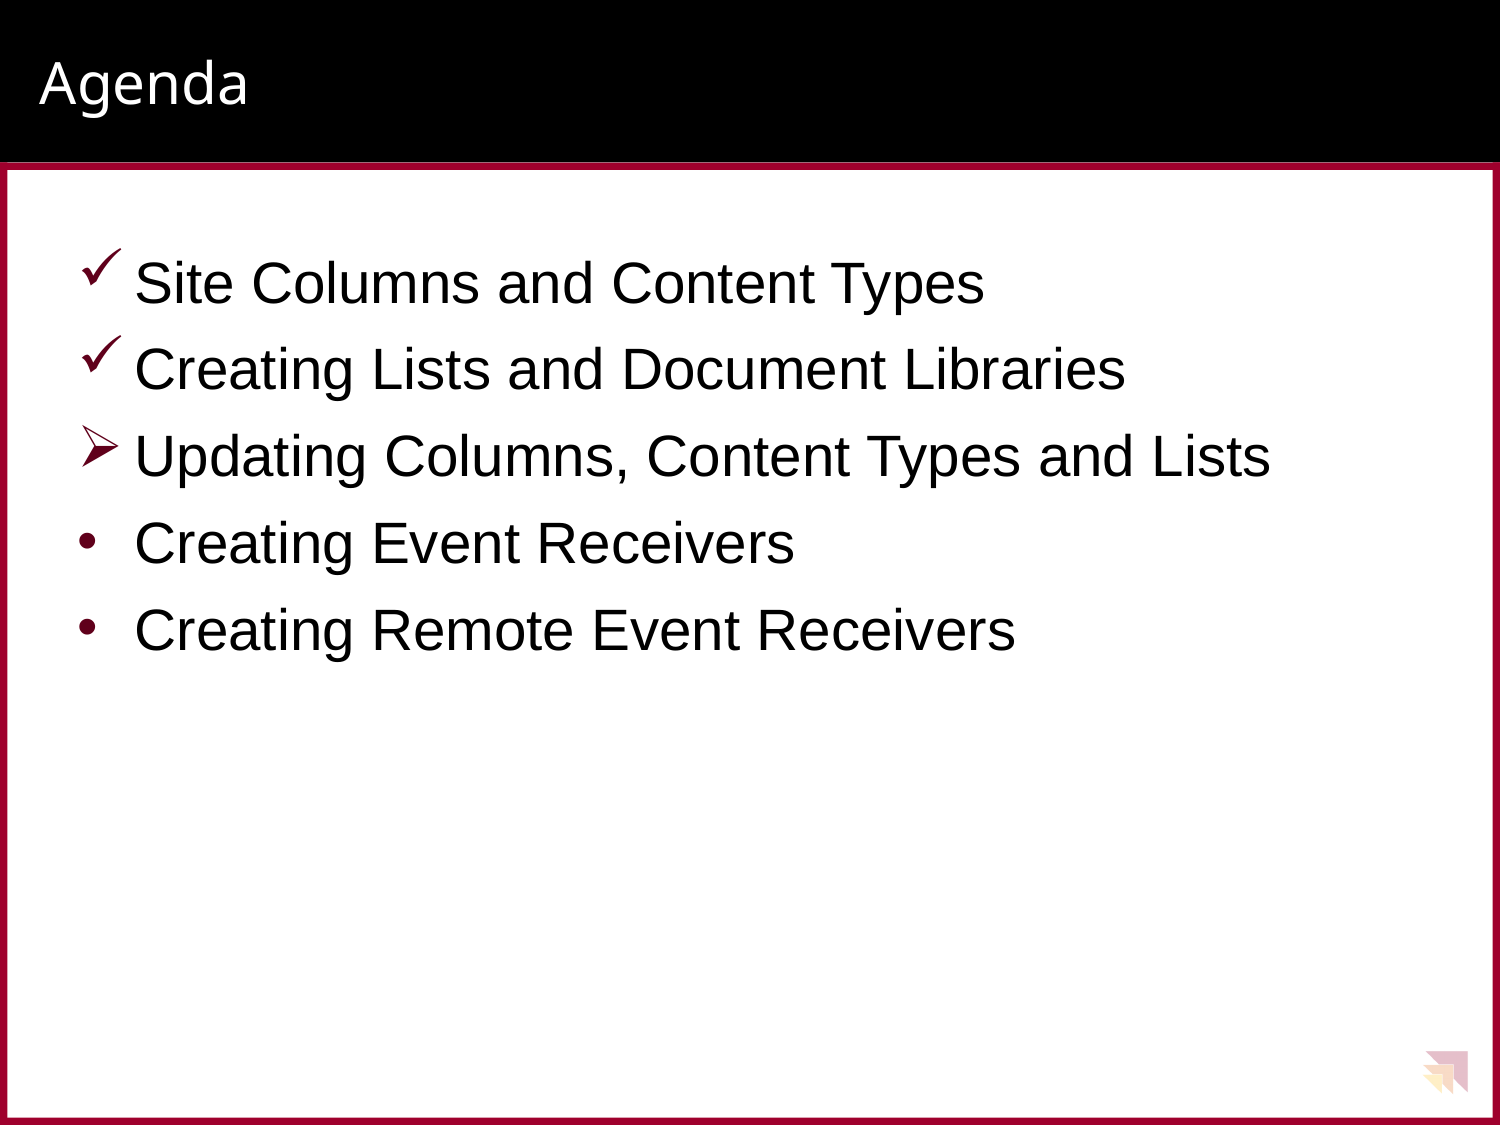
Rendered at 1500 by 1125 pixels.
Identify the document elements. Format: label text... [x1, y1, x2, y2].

list Site Columns and Content Types Creating Lists and Document Libraries Updating Columns, Content Types and Lists Creating Event Receivers Creating Remote Event Receivers [62, 237, 1438, 1088]
title Agenda [24, 12, 1438, 150]
